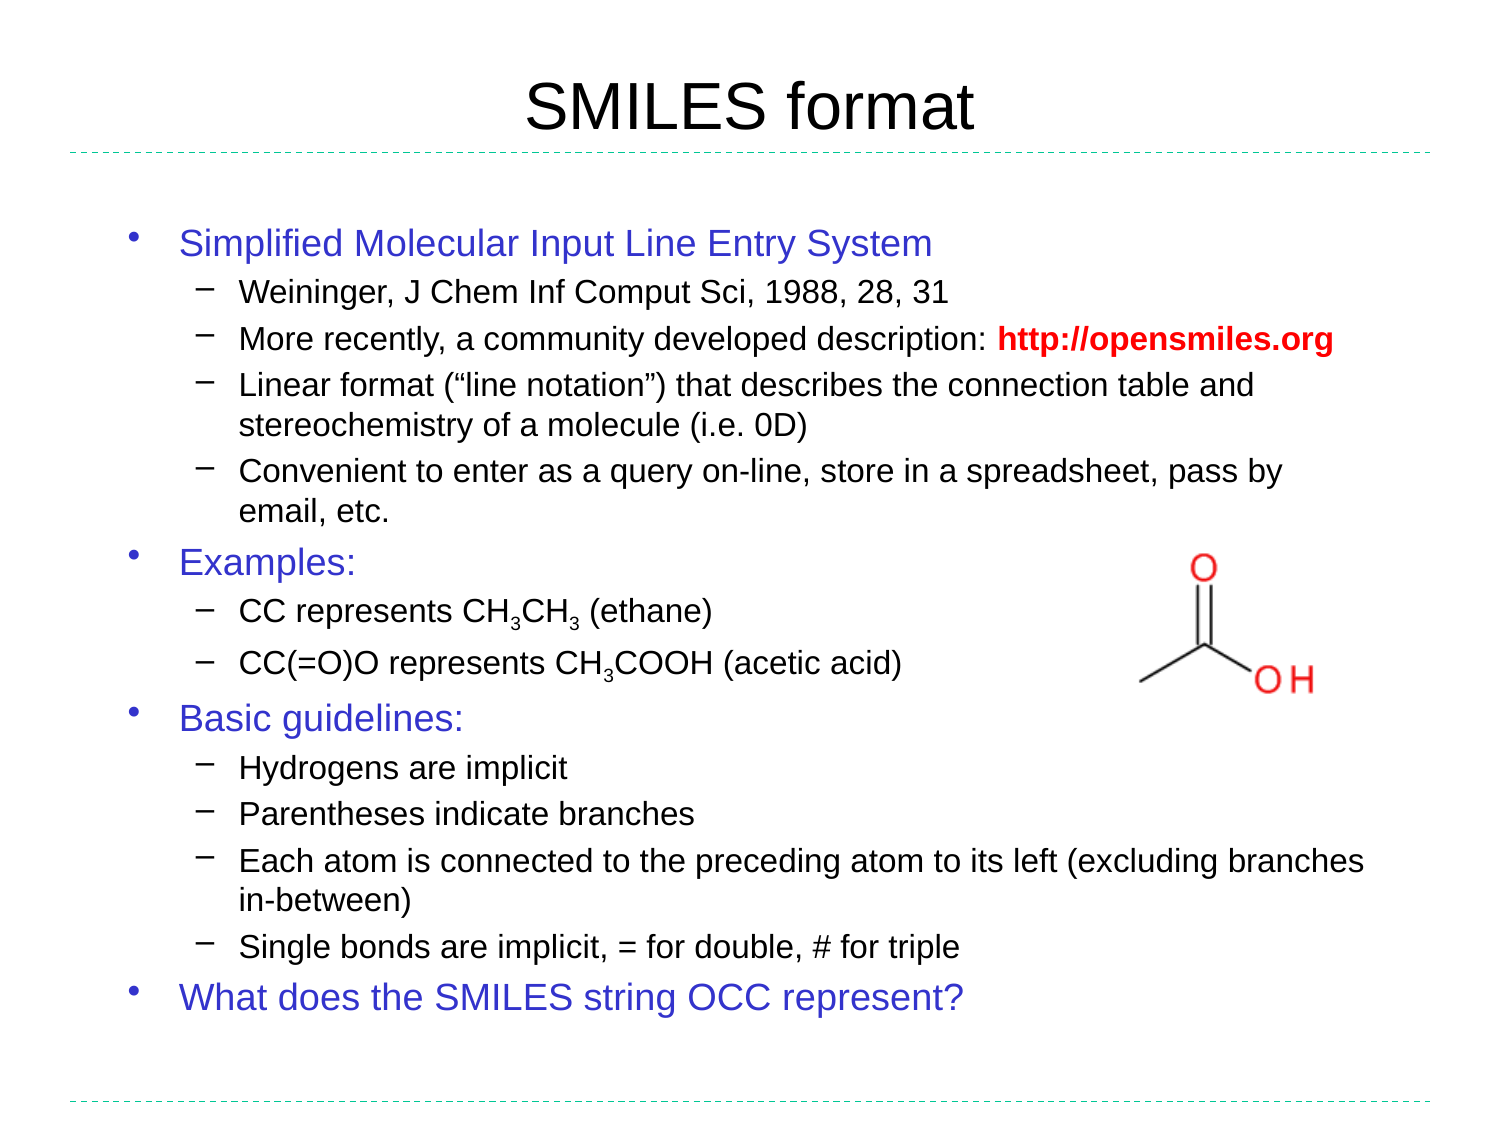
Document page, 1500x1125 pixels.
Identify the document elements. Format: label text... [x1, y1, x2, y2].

title SMILES format [112, 52, 1388, 153]
picture [1115, 538, 1347, 716]
list Simplified Molecular Input Line Entry System Weininger, J Chem Inf Comput Sci, 1988, 28, 31 More recently, a community developed description: http://opensmiles.org Linear format (“line notation”) that describes the connection table and stereochemistry of a molecule (i.e. 0D) Convenient to enter as a query on-line, store in a spreadsheet, pass by email, etc. Examples: CC represents CH3CH3 (ethane) CC(=O)O represents CH3COOH (acetic acid) Basic guidelines: Hydrogens are implicit Parentheses indicate branches Each atom is connected to the preceding atom to its left (excluding branches in-between) Single bonds are implicit, = for double, # for triple What does the SMILES string OCC represent? [112, 210, 1388, 1032]
